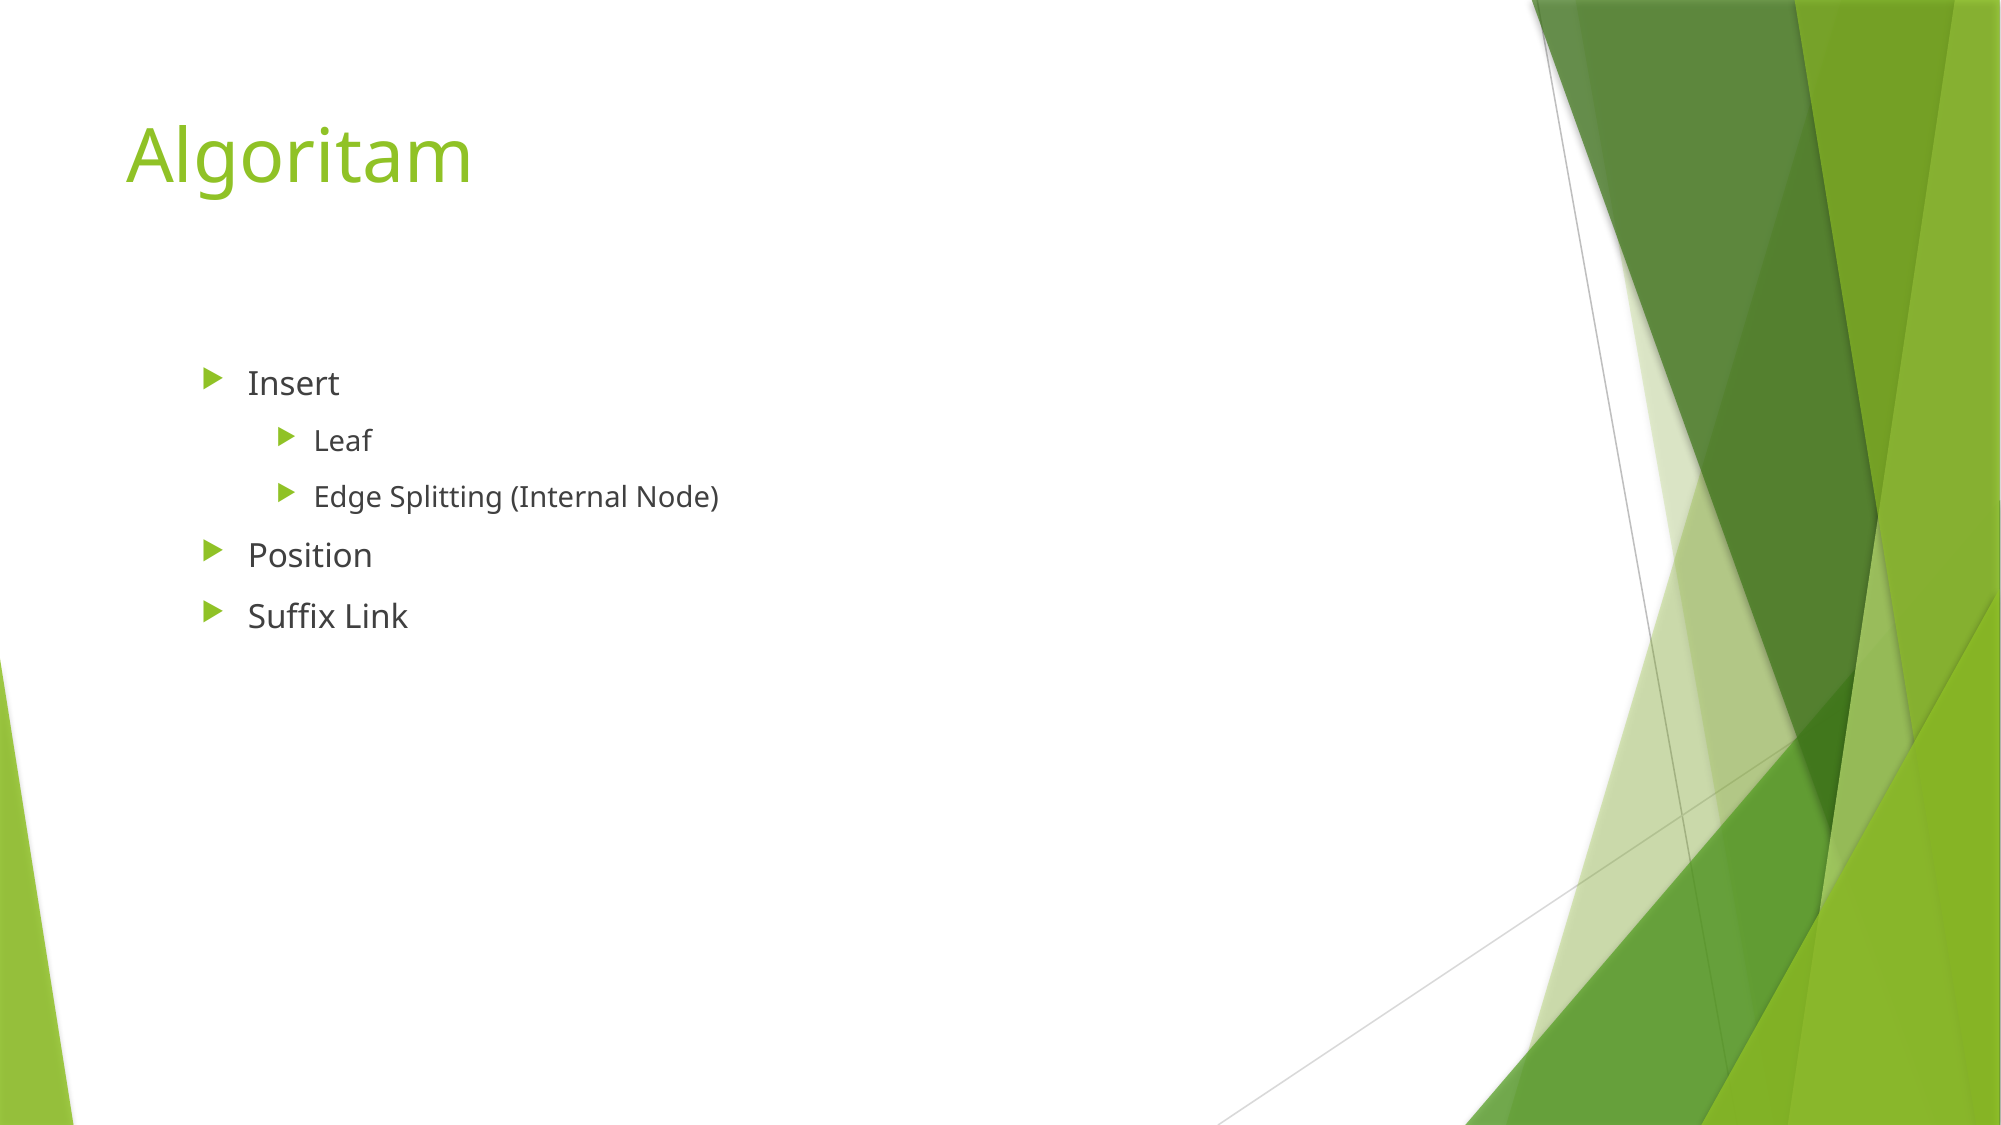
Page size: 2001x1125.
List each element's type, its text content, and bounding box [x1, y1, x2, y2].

list Insert Leaf Edge Splitting (Internal Node) Position Suffix Link [111, 354, 1522, 992]
title Algoritam [111, 99, 1522, 317]
